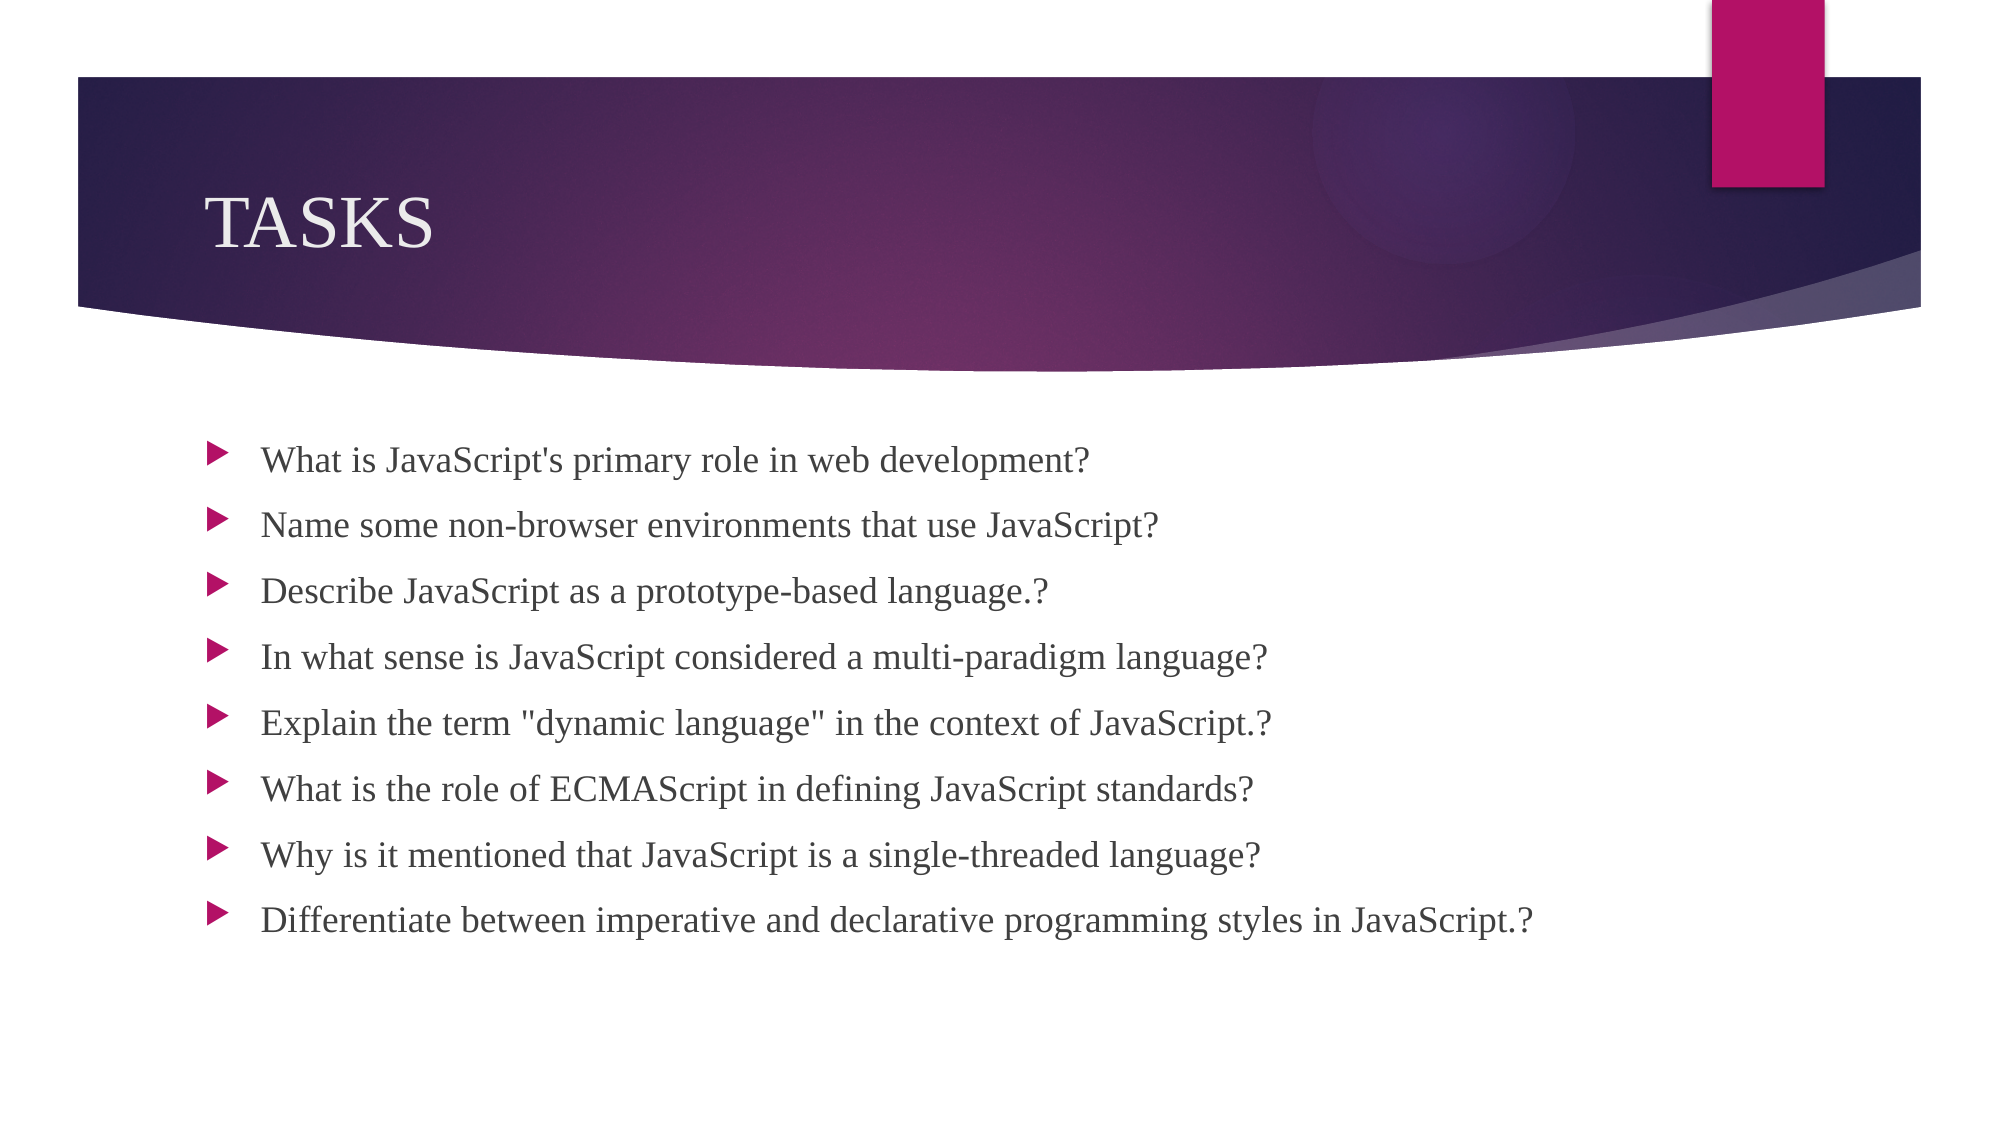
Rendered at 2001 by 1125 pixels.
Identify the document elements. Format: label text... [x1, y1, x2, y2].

list What is JavaScript's primary role in web development? Name some non-browser environments that use JavaScript? Describe JavaScript as a prototype-based language.? In what sense is JavaScript considered a multi-paradigm language? Explain the term "dynamic language" in the context of JavaScript.? What is the role of ECMAScript in defining JavaScript standards? Why is it mentioned that JavaScript is a single-threaded language? Differentiate between imperative and declarative programming styles in JavaScript.? [189, 427, 1638, 988]
title TASKS [189, 159, 1627, 276]
